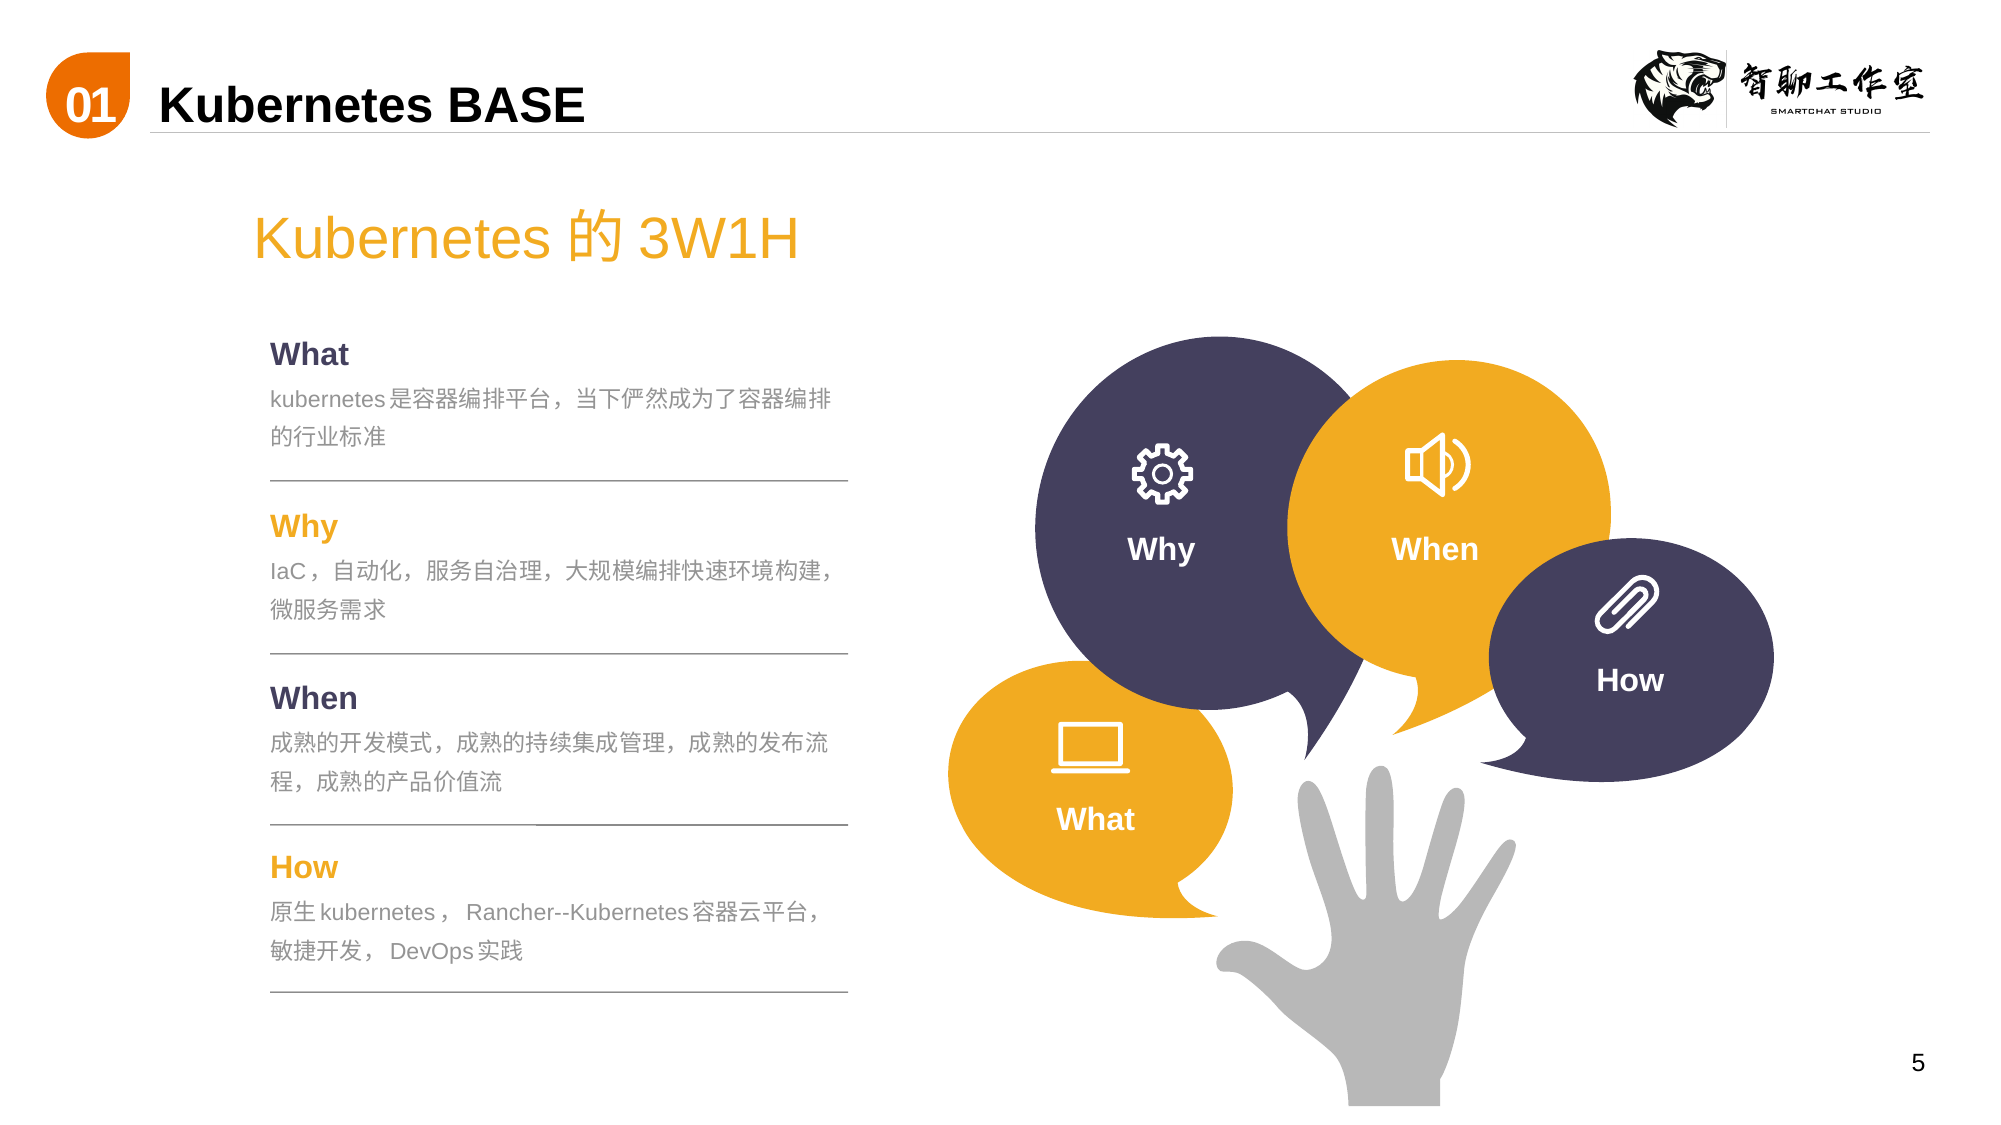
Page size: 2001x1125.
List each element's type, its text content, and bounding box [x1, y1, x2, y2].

picture [1633, 47, 1950, 129]
text_box [1287, 360, 1611, 735]
text_box [1216, 765, 1516, 1107]
text_box [1035, 336, 1364, 761]
text_box [1594, 574, 1660, 635]
text_box [1480, 538, 1774, 783]
text_box Why [270, 504, 848, 544]
text_box When [1341, 528, 1530, 567]
text_box [948, 660, 1233, 919]
text_box 原生kubernetes，Rancher--Kubernetes容器云平台，敏捷开发，DevOps实践 [270, 886, 848, 964]
text_box Why [1067, 528, 1256, 567]
text_box 01 [49, 47, 132, 141]
text_box How [1536, 659, 1725, 699]
text_box kubernetes是容器编排平台，当下俨然成为了容器编排的行业标准 [270, 372, 848, 451]
text_box [1050, 768, 1131, 774]
text_box What [1001, 797, 1190, 837]
text_box When [270, 677, 848, 716]
text_box Kubernetes的3W1H [238, 179, 1739, 300]
text_box Kubernetes BASE [143, 47, 601, 141]
text_box IaC，自动化，服务自治理，大规模编排快速环境构建，微服务需求 [270, 544, 848, 623]
text_box [1131, 443, 1194, 505]
text_box [1405, 432, 1455, 498]
text_box What [270, 332, 848, 372]
text_box 成熟的开发模式，成熟的持续集成管理，成熟的发布流程，成熟的产品价值流 [270, 717, 848, 795]
text_box How [270, 846, 848, 885]
text_box [1452, 438, 1471, 491]
text_box [1058, 721, 1123, 767]
